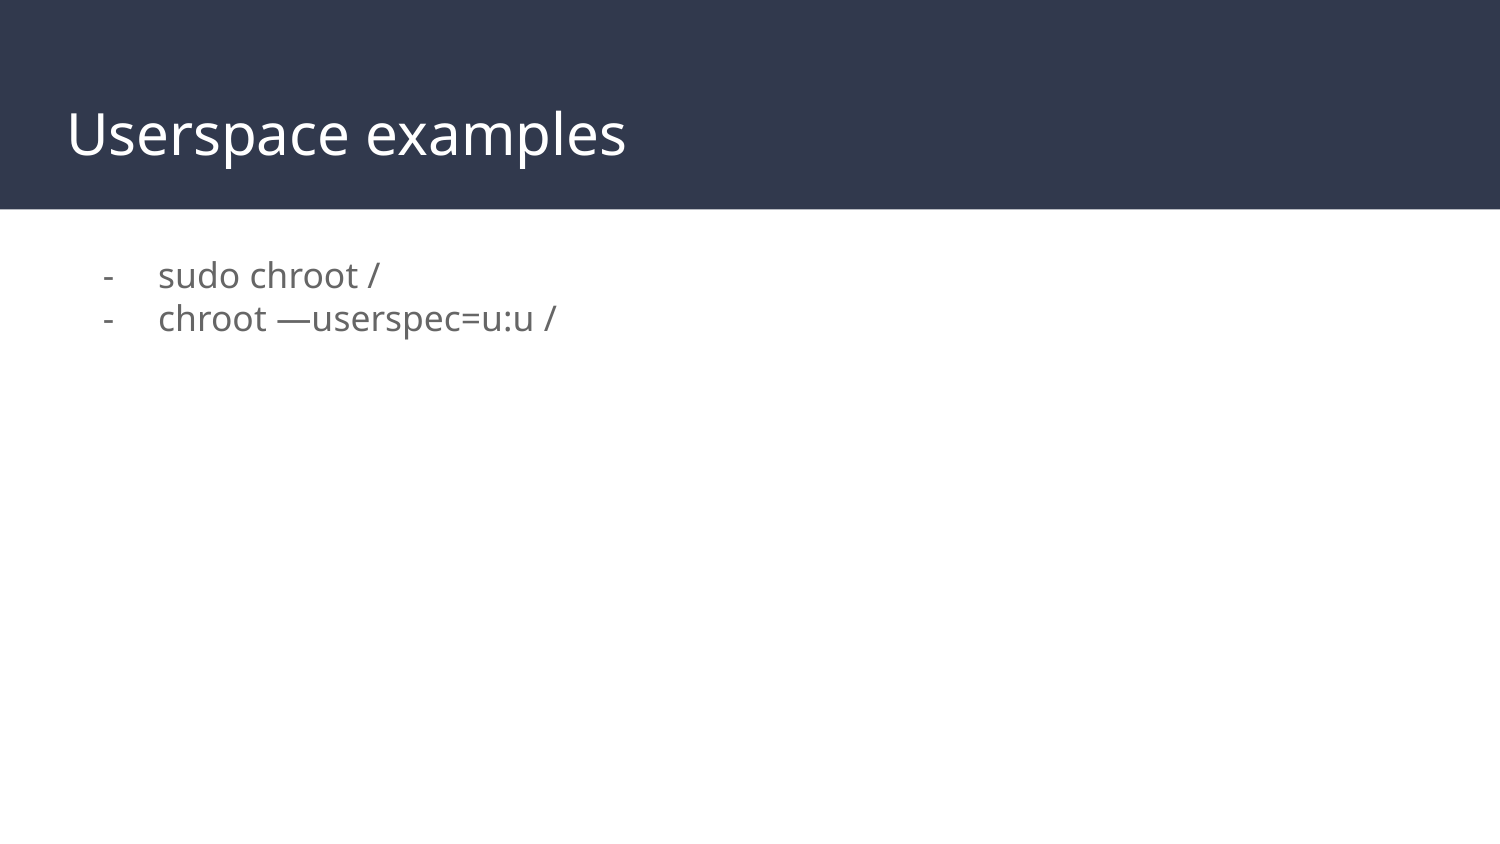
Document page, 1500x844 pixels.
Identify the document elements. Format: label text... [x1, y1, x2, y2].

text_box sudo chroot / chroot —userspec=u:u / [68, 238, 1439, 786]
title Userspace examples [51, 82, 1449, 185]
